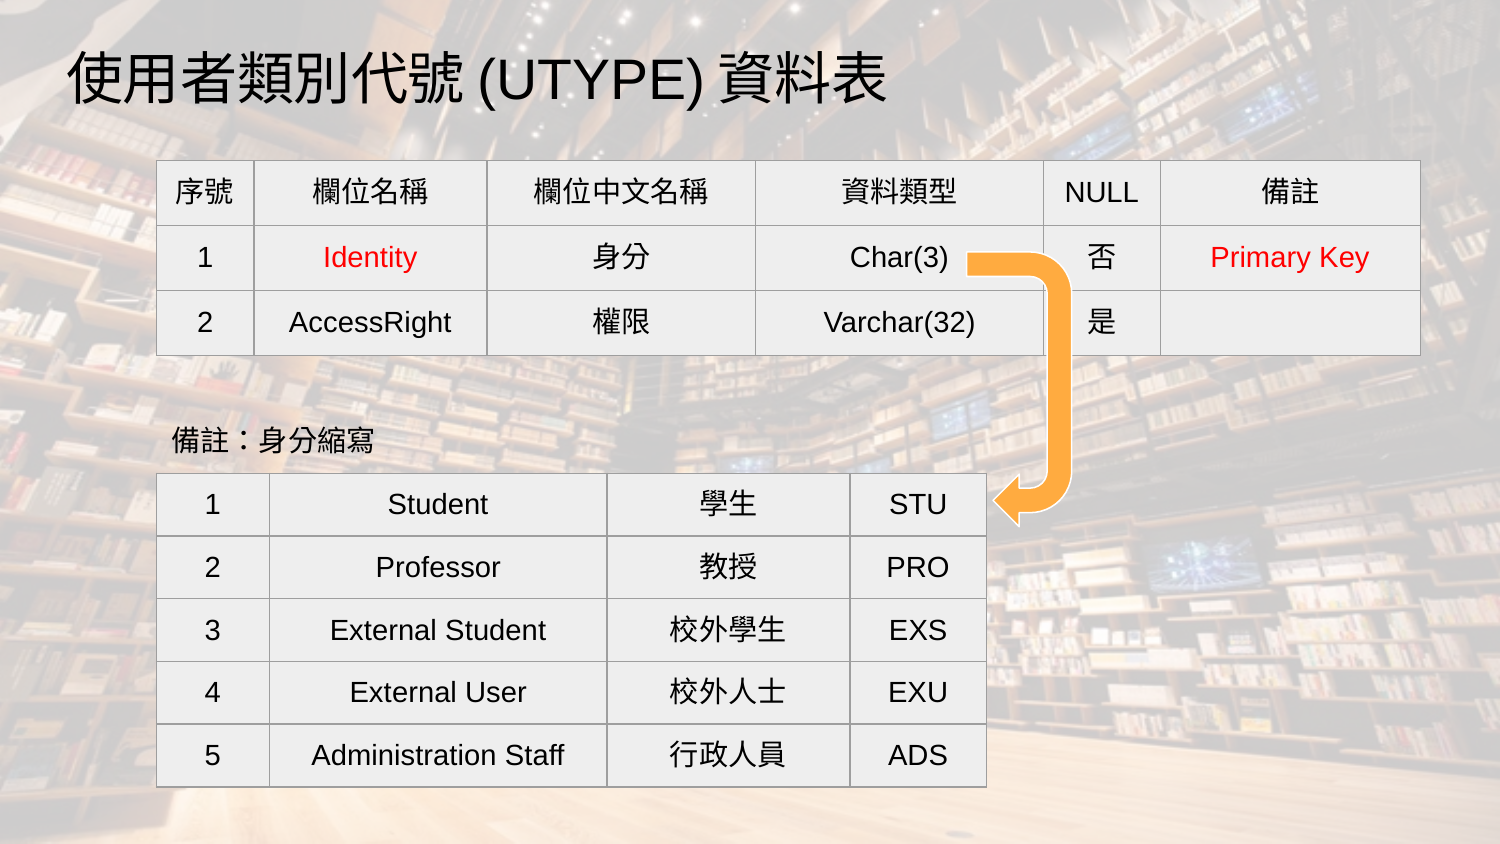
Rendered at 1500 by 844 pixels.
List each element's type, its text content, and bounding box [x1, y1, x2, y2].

table_cell 是 [1072, 291, 1160, 355]
text_box [966, 251, 1072, 527]
table_cell 行政人員 [608, 725, 849, 786]
table_cell 3 [157, 599, 269, 661]
table_cell 2 [157, 291, 253, 355]
table_cell External User [270, 662, 606, 723]
table_header Student [270, 474, 606, 535]
table_cell ADS [851, 725, 986, 786]
table_cell 5 [157, 725, 269, 786]
table_cell Primary Key [1161, 226, 1420, 290]
table_cell Professor [270, 537, 606, 598]
table_header 資料類型 [756, 161, 1043, 225]
table_cell 教授 [608, 537, 849, 598]
table_cell PRO [851, 537, 986, 598]
table_header STU [851, 474, 986, 535]
table_header 1 [157, 474, 269, 535]
title 使用者類別代號(UTYPE)資料表 [51, 32, 1449, 127]
table_cell 否 [1044, 226, 1160, 290]
table_cell Identity [255, 226, 486, 290]
table_cell AccessRight [255, 291, 486, 355]
table_header 欄位中文名稱 [488, 161, 755, 225]
table_cell Administration Staff [270, 725, 606, 786]
table_header 學生 [608, 474, 849, 535]
table_cell 4 [157, 662, 269, 723]
table_cell Varchar(32) [756, 291, 1043, 355]
table_cell [1161, 291, 1420, 355]
table_cell 1 [157, 226, 253, 290]
table_header 欄位名稱 [255, 161, 486, 225]
table_cell EXU [851, 662, 986, 723]
table_cell 權限 [488, 291, 755, 355]
table_cell 校外人士 [608, 662, 849, 723]
table_header 備註 [1161, 161, 1420, 225]
table_cell 校外學生 [608, 599, 849, 661]
table_cell 2 [157, 537, 269, 598]
table_header NULL [1044, 161, 1160, 225]
table_cell External Student [270, 599, 606, 661]
table_header 序號 [157, 161, 253, 225]
table_cell EXS [851, 599, 986, 661]
text_box 備註：身分縮寫 [156, 407, 421, 473]
table_cell 身分 [488, 226, 755, 290]
table_cell Char(3) [756, 226, 1043, 290]
